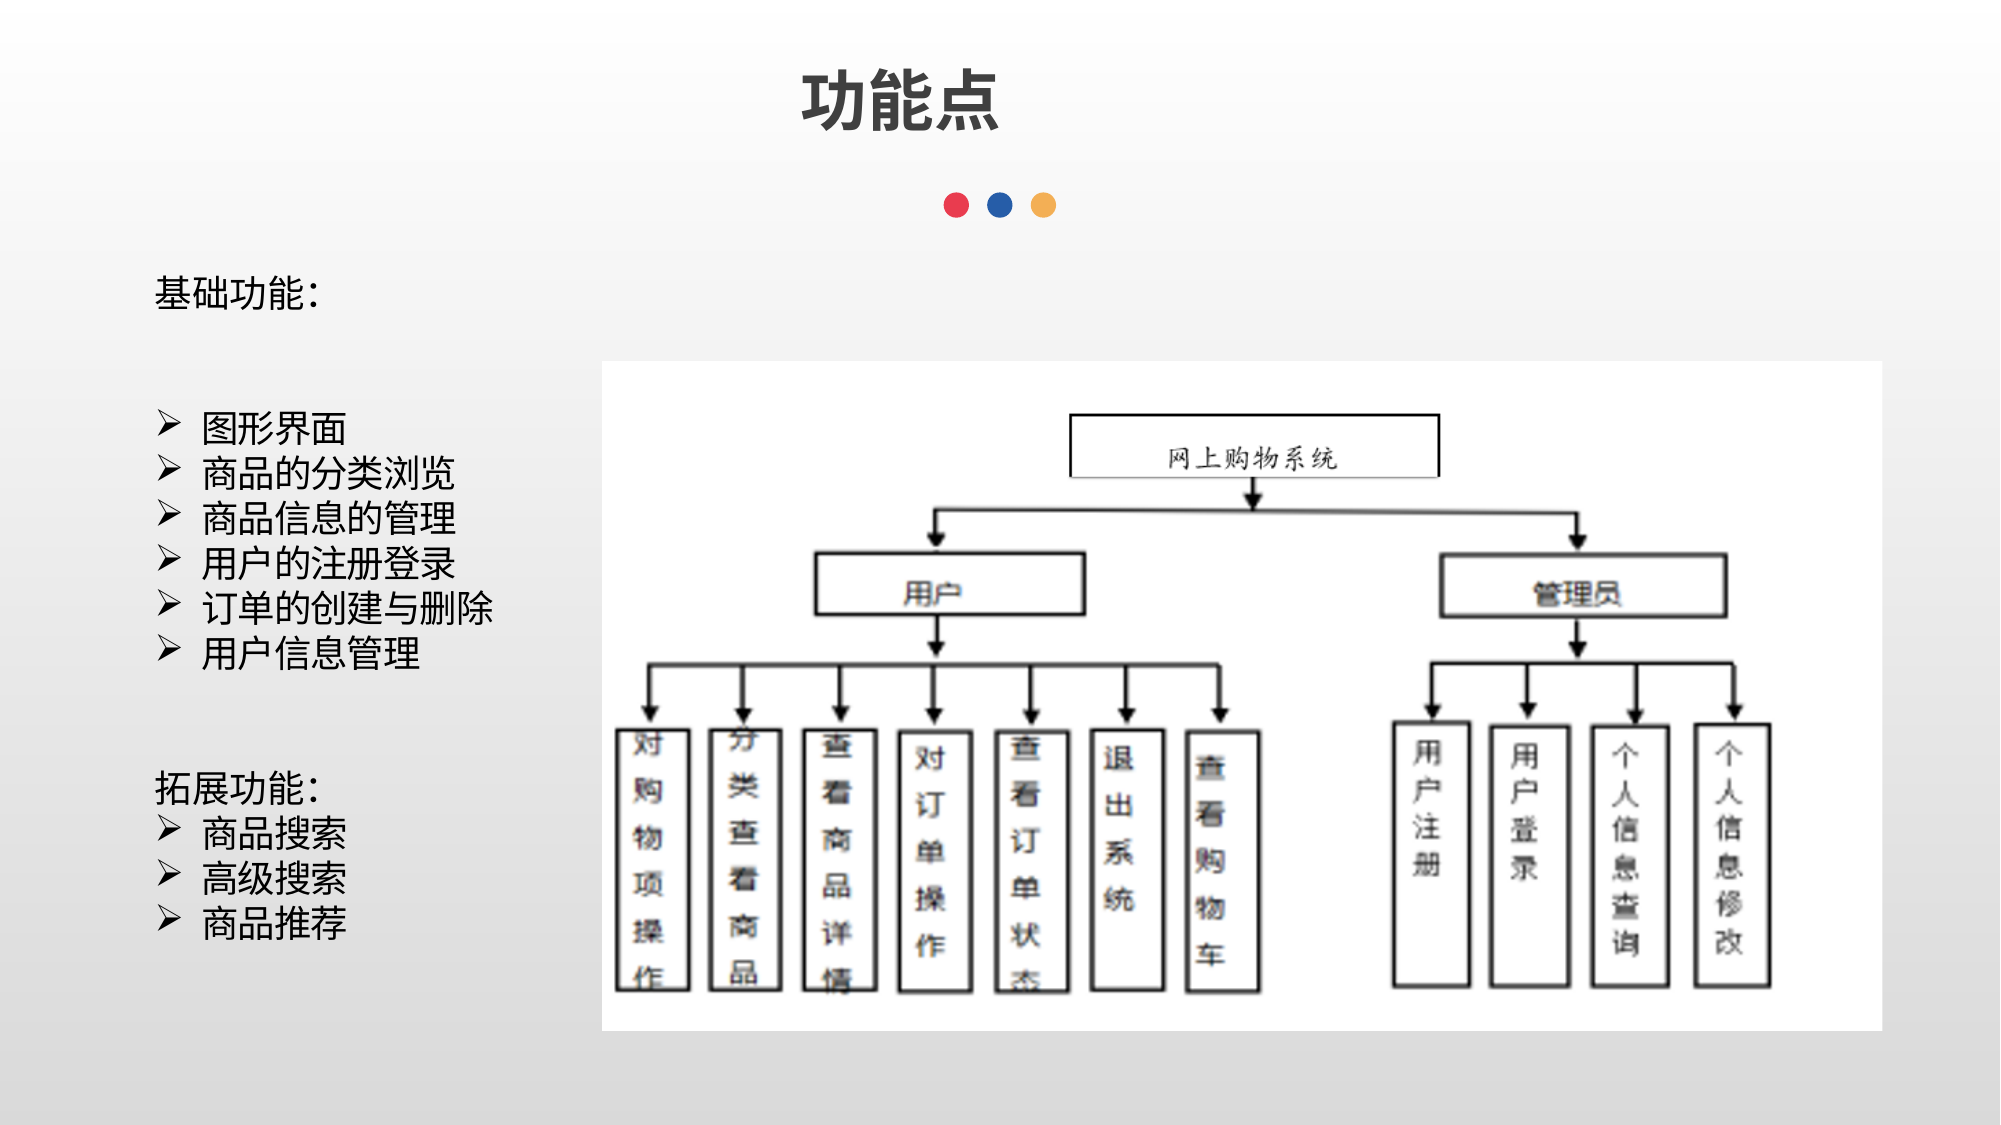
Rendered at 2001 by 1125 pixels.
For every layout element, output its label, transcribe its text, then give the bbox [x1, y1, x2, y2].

text_box 基础功能： 图形界面 商品的分类浏览 商品信息的管理 用户的注册登录 订单的创建与删除 用户信息管理 拓展功能： 商品搜索 高级搜索 商品推荐 [139, 217, 1835, 998]
picture [602, 361, 1883, 1031]
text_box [784, 51, 1057, 218]
